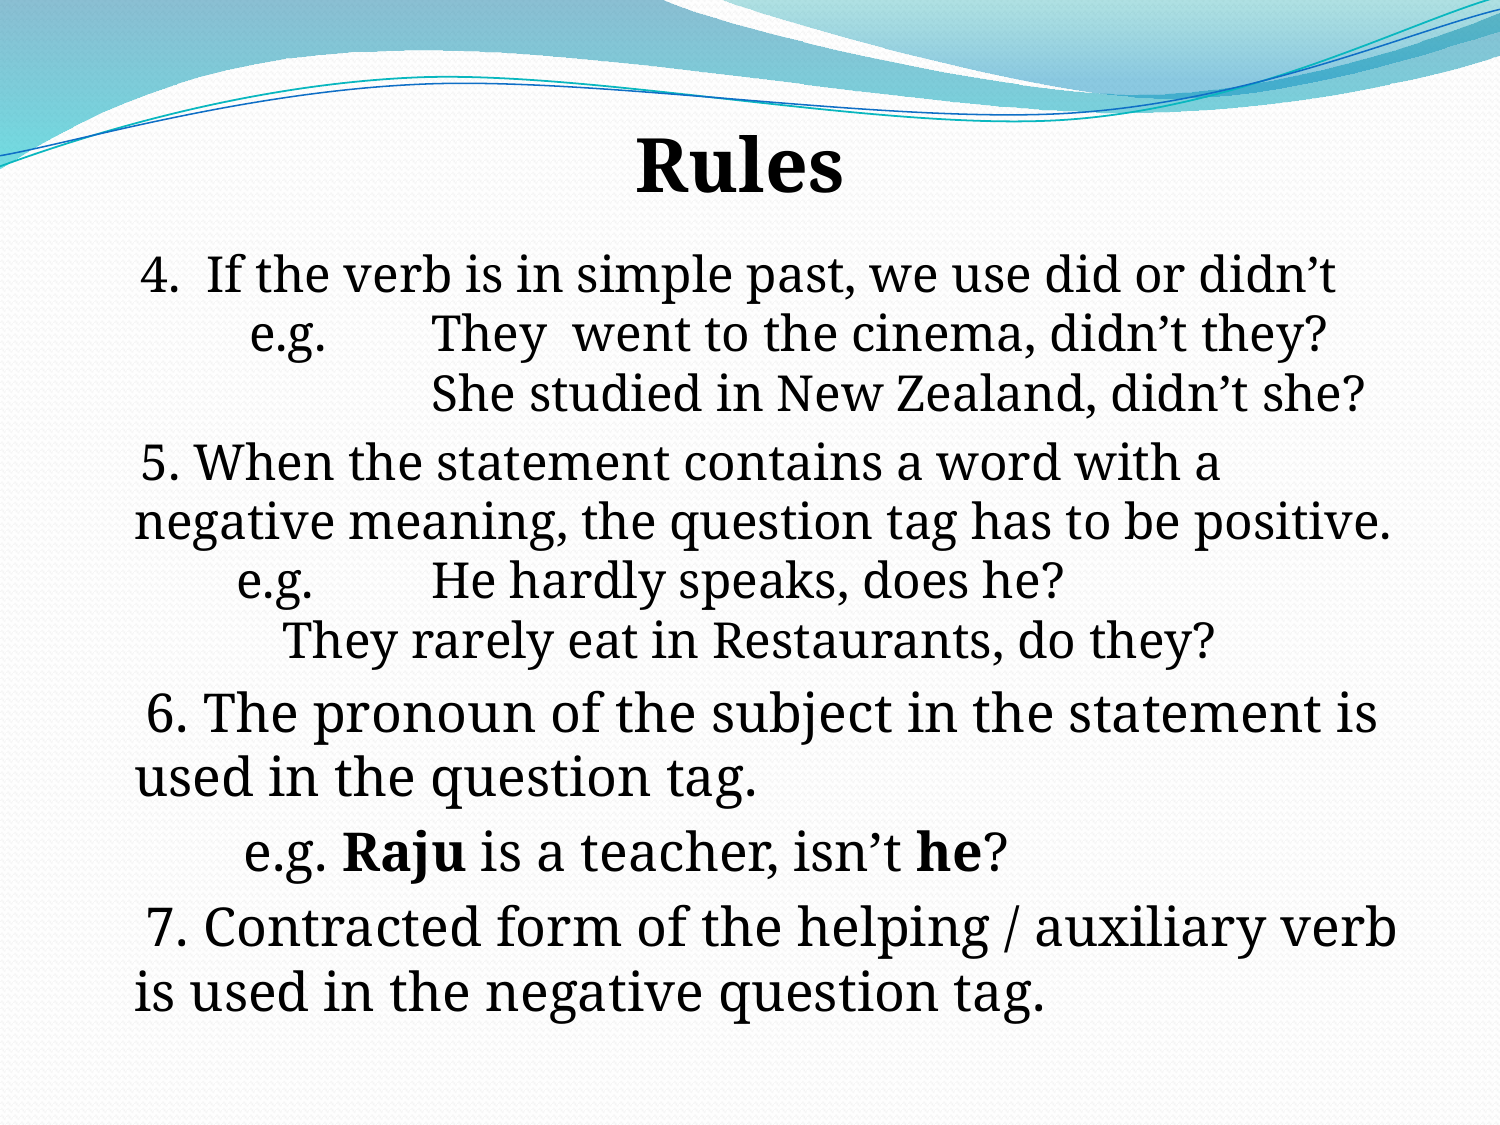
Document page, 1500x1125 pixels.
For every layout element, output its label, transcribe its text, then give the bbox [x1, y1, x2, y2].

title Rules [75, 62, 1425, 208]
list 4. If the verb is in simple past, we use did or didn’t e.g. They went to the cinema, didn’t they? She studied in New Zealand, didn’t she? 5. When the statement contains a word with a negative meaning, the question tag has to be positive. e.g. He hardly speaks, does he? They rarely eat in Restaurants, do they? 6. The pronoun of the subject in the statement is used in the question tag. e.g. Raju is a teacher, isn’t he? 7. Contracted form of the helping / auxiliary verb is used in the negative question tag. [75, 235, 1425, 1038]
